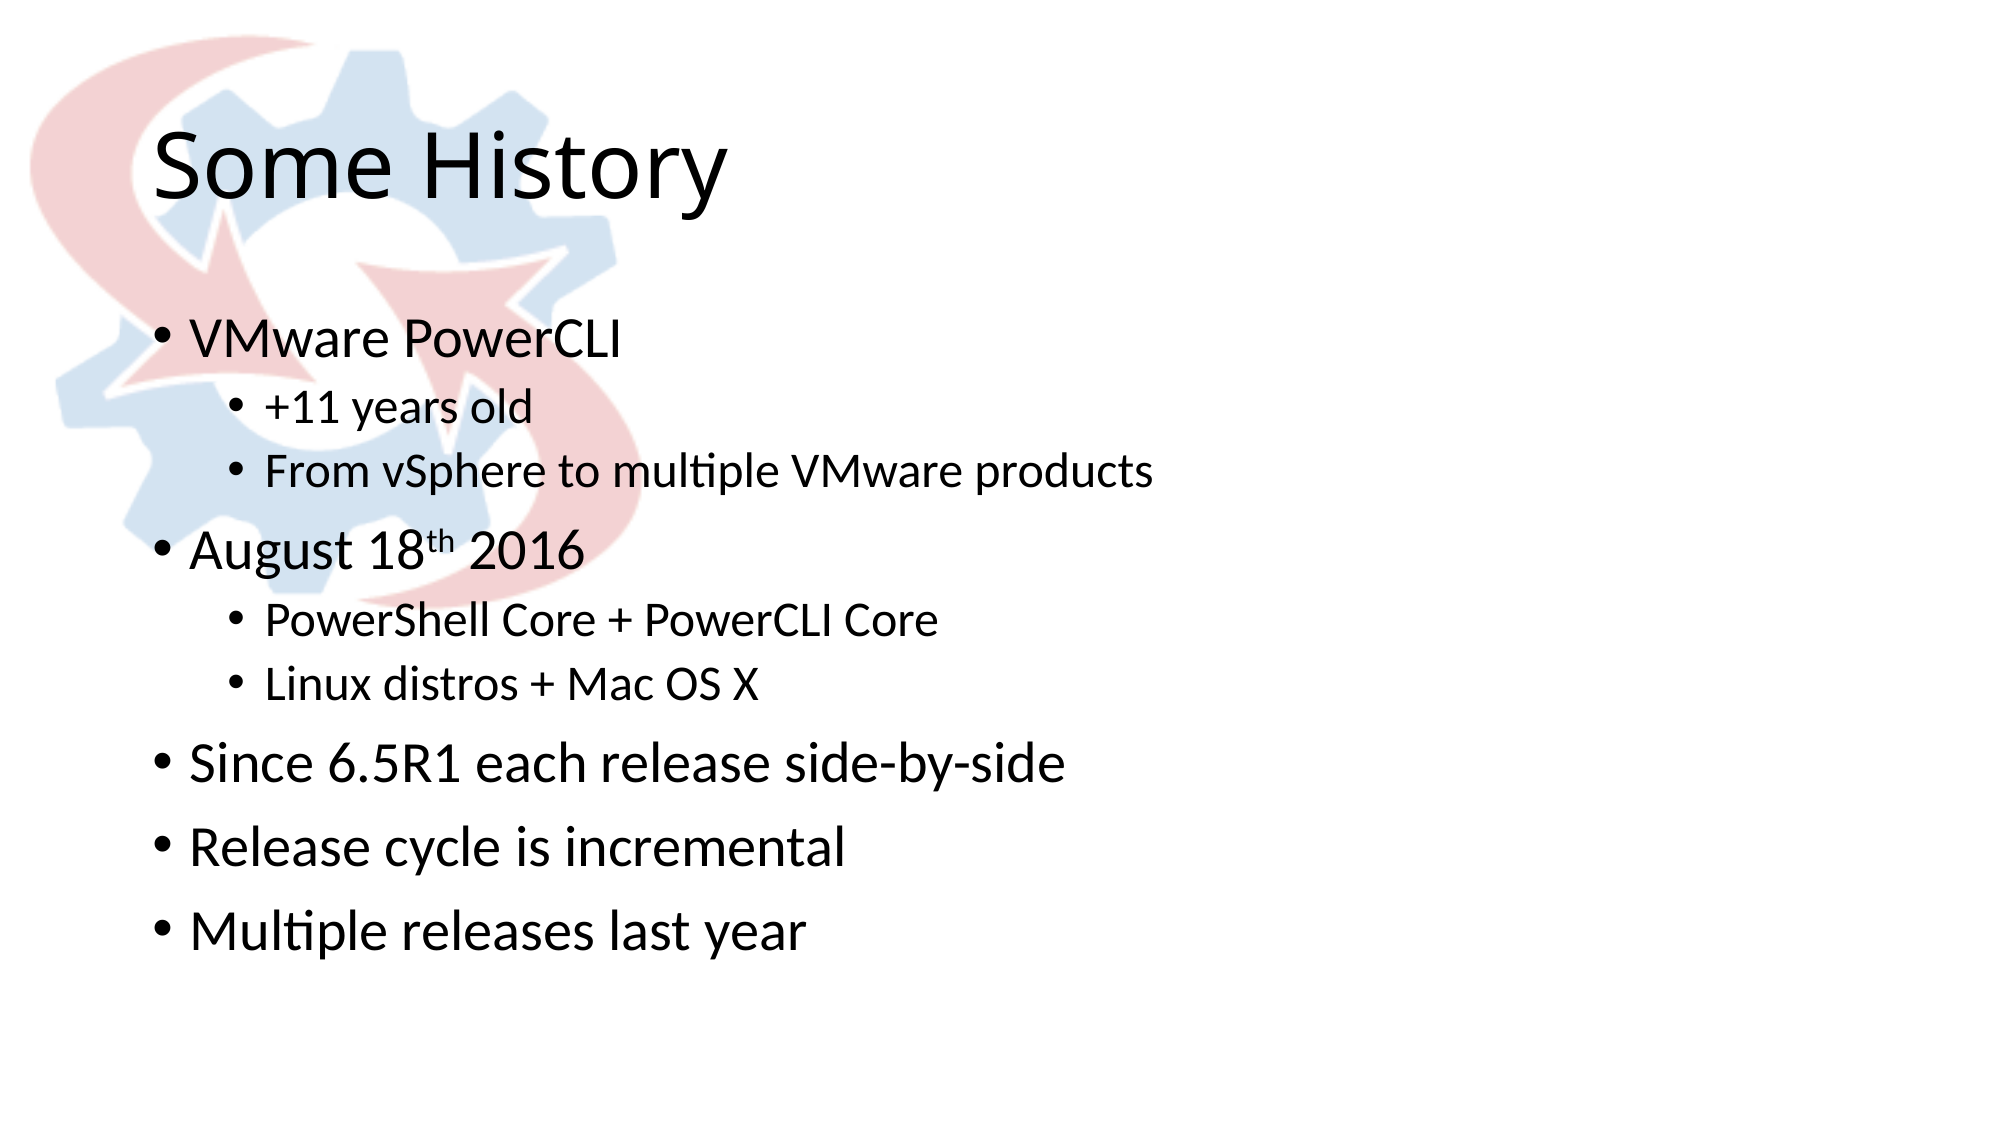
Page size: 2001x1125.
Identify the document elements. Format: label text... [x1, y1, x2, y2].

list VMware PowerCLI +11 years old From vSphere to multiple VMware products August 18th 2016 PowerShell Core + PowerCLI Core Linux distros + Mac OS X Since 6.5R1 each release side-by-side Release cycle is incremental Multiple releases last year [137, 299, 1863, 1014]
title Some History [137, 59, 1863, 278]
